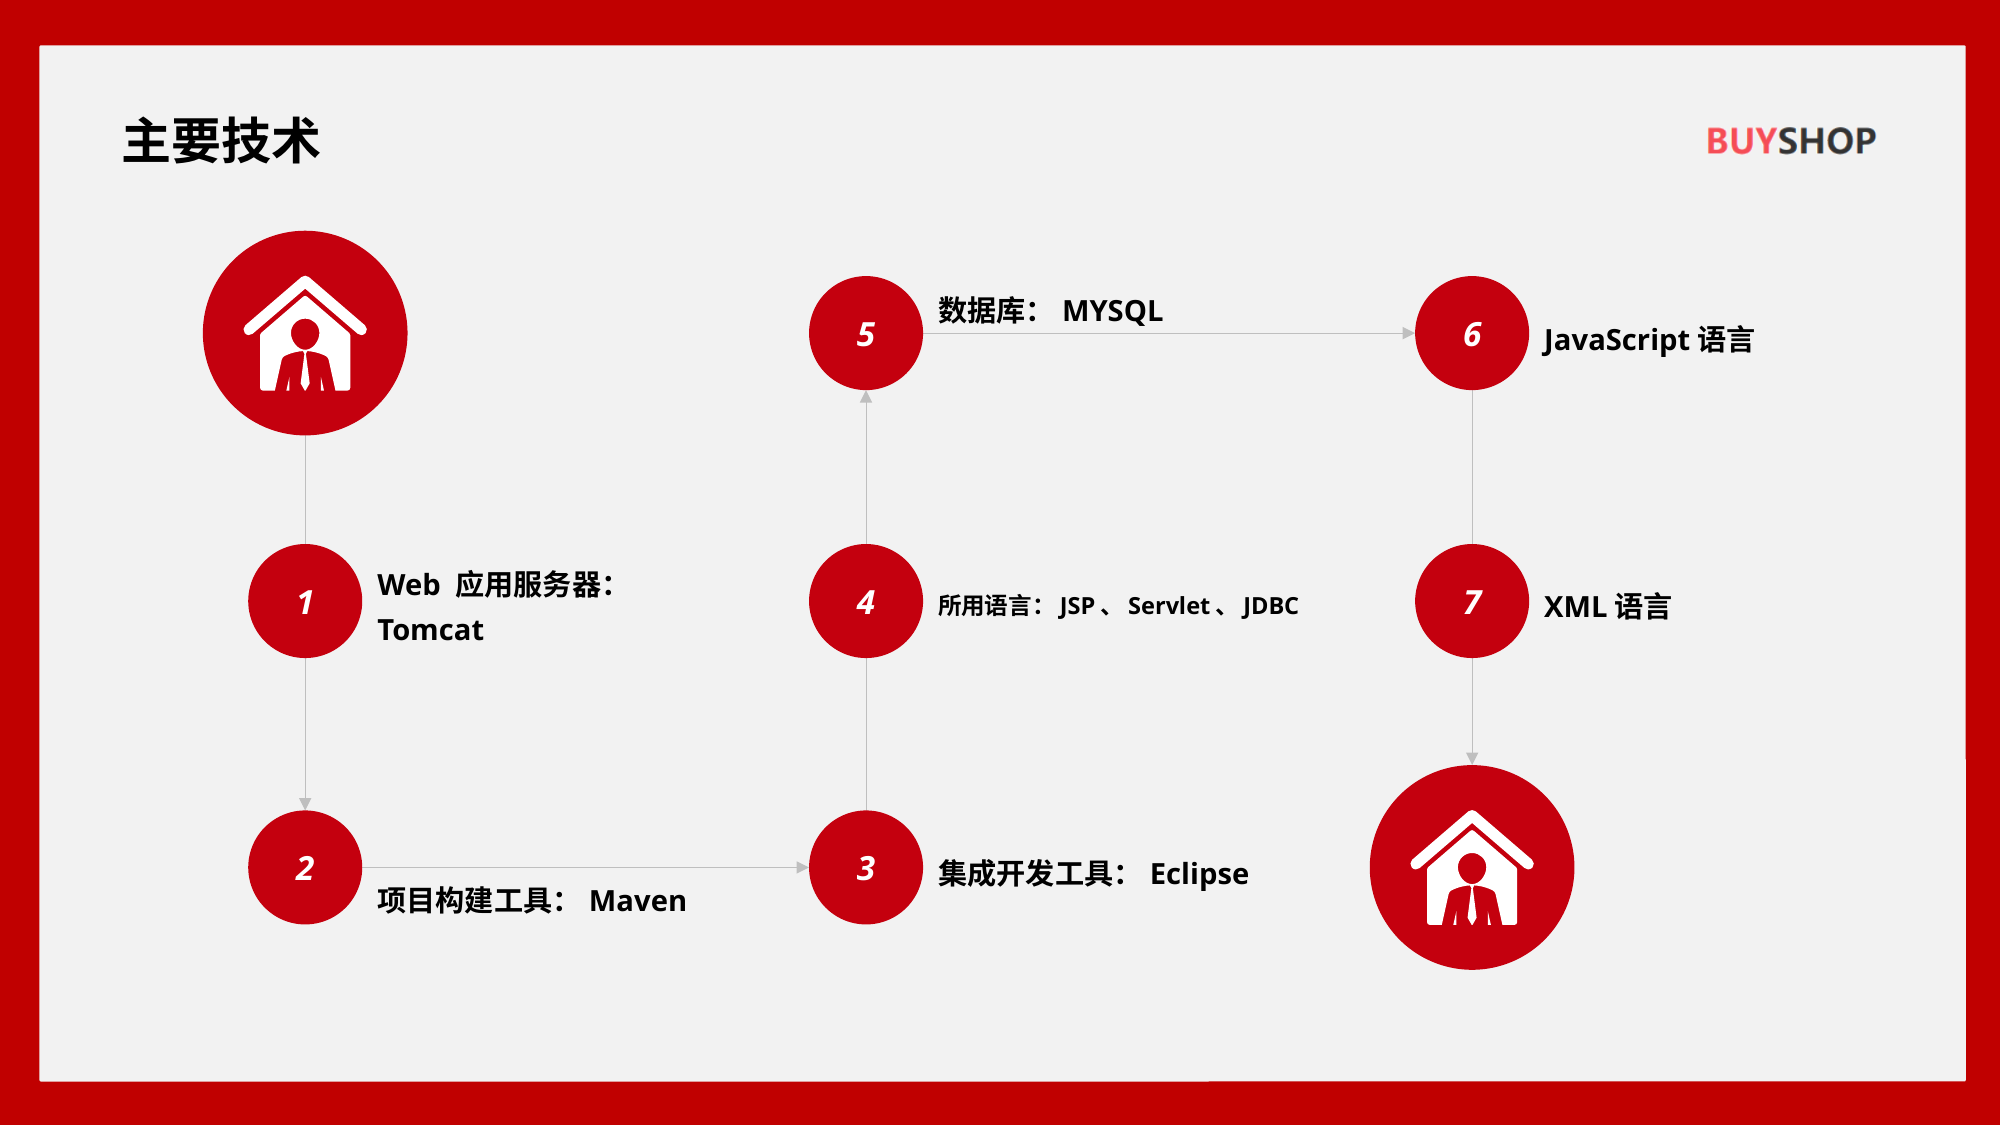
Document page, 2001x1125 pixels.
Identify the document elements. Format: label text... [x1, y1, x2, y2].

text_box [922, 259, 1530, 659]
picture [1684, 103, 1898, 178]
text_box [248, 810, 756, 939]
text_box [809, 276, 922, 543]
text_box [809, 543, 922, 555]
text_box 主要技术 [106, 102, 599, 177]
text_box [1530, 276, 1923, 391]
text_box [1369, 765, 1575, 970]
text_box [248, 544, 756, 659]
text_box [809, 555, 1923, 925]
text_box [202, 230, 408, 436]
